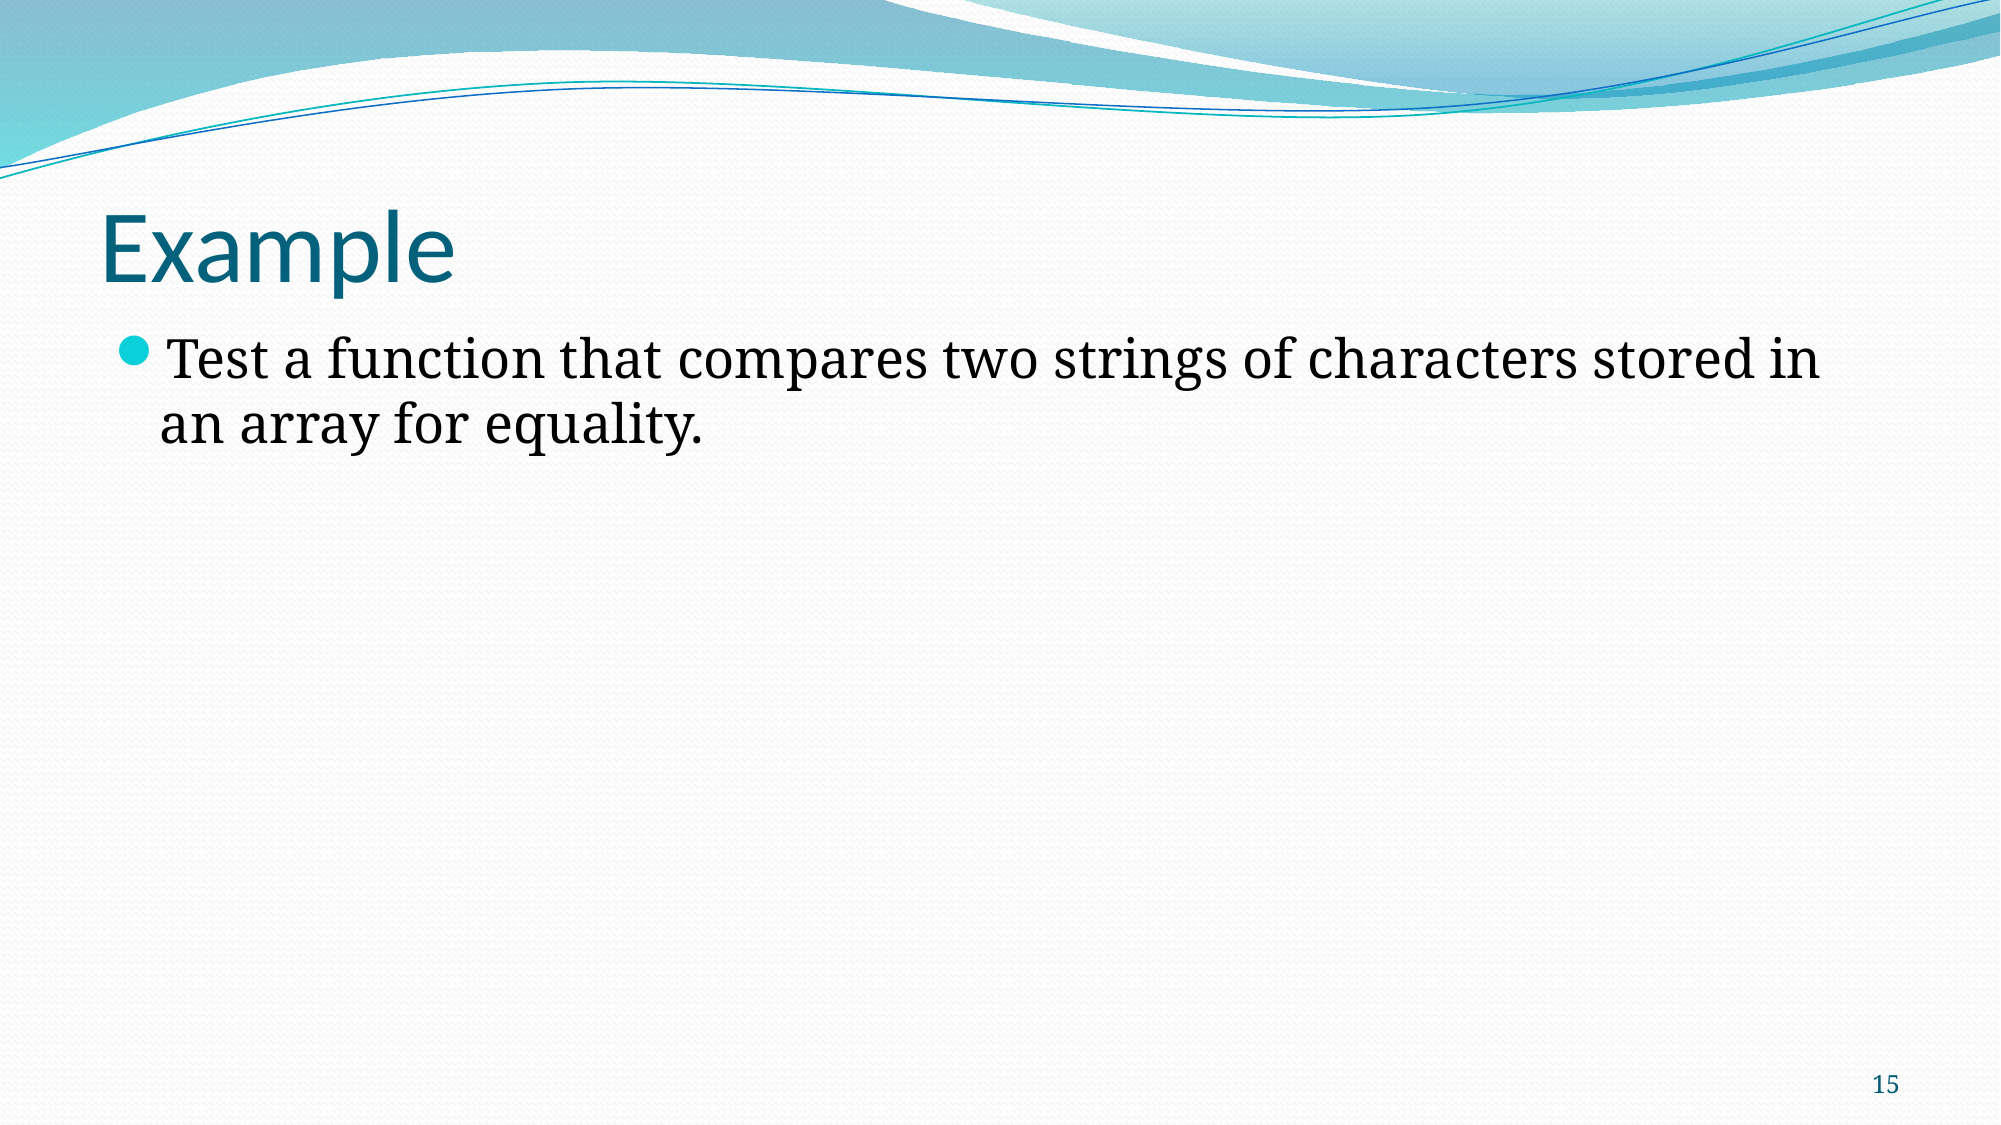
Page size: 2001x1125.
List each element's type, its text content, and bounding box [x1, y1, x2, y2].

list Test a function that compares two strings of characters stored in an array for equality. [99, 317, 1900, 1038]
slide_number 15 [1733, 1042, 1900, 1103]
title Example [99, 115, 1900, 303]
